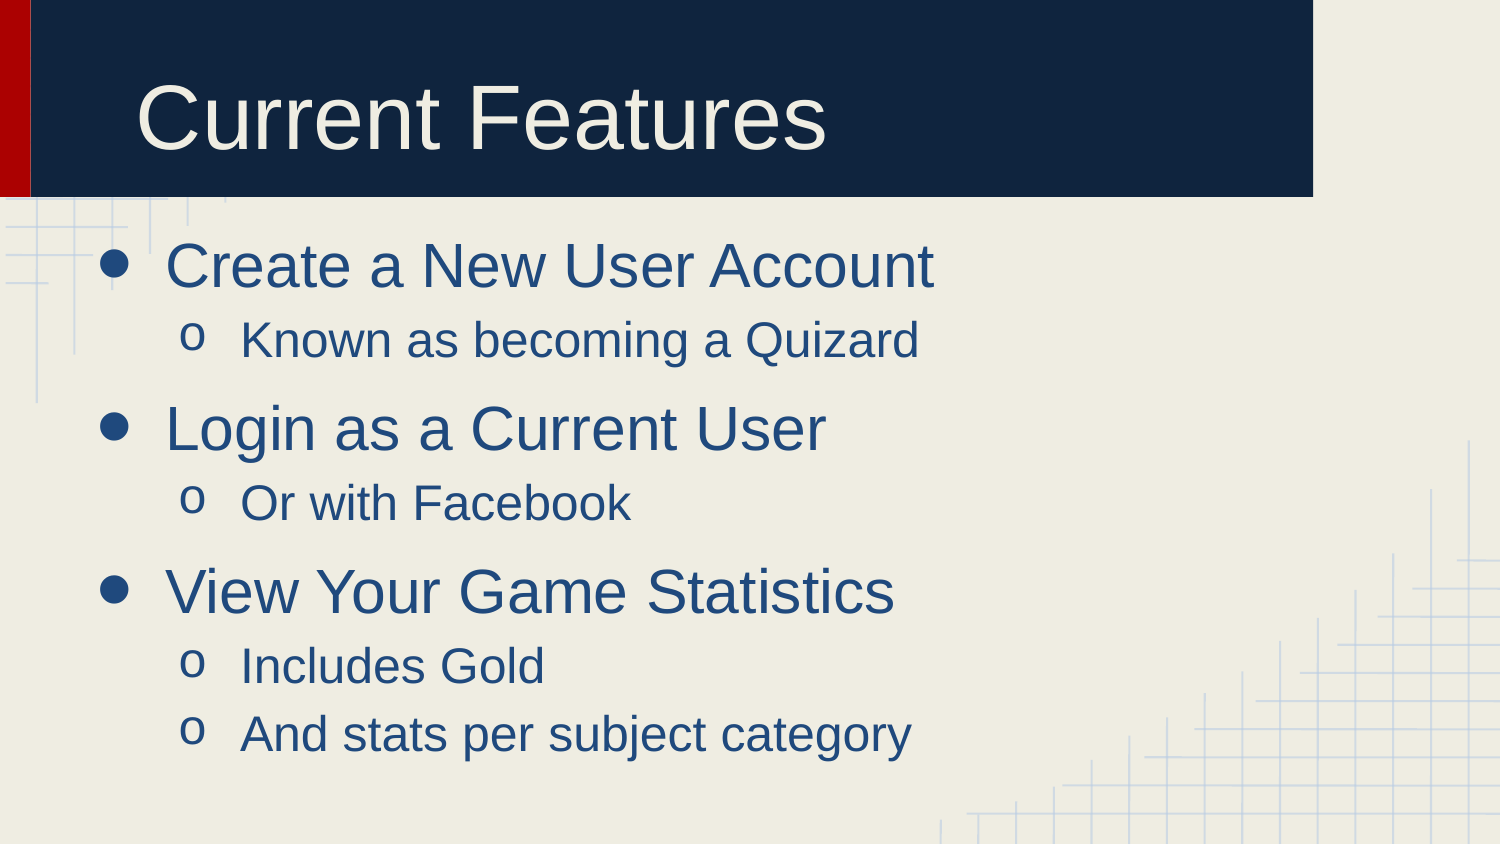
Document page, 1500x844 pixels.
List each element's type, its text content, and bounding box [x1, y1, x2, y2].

title Current Features [75, 16, 1276, 183]
list Create a New User Account Known as becoming a Quizard Login as a Current User Or with Facebook View Your Game Statistics Includes Gold And stats per subject category [75, 209, 1425, 806]
